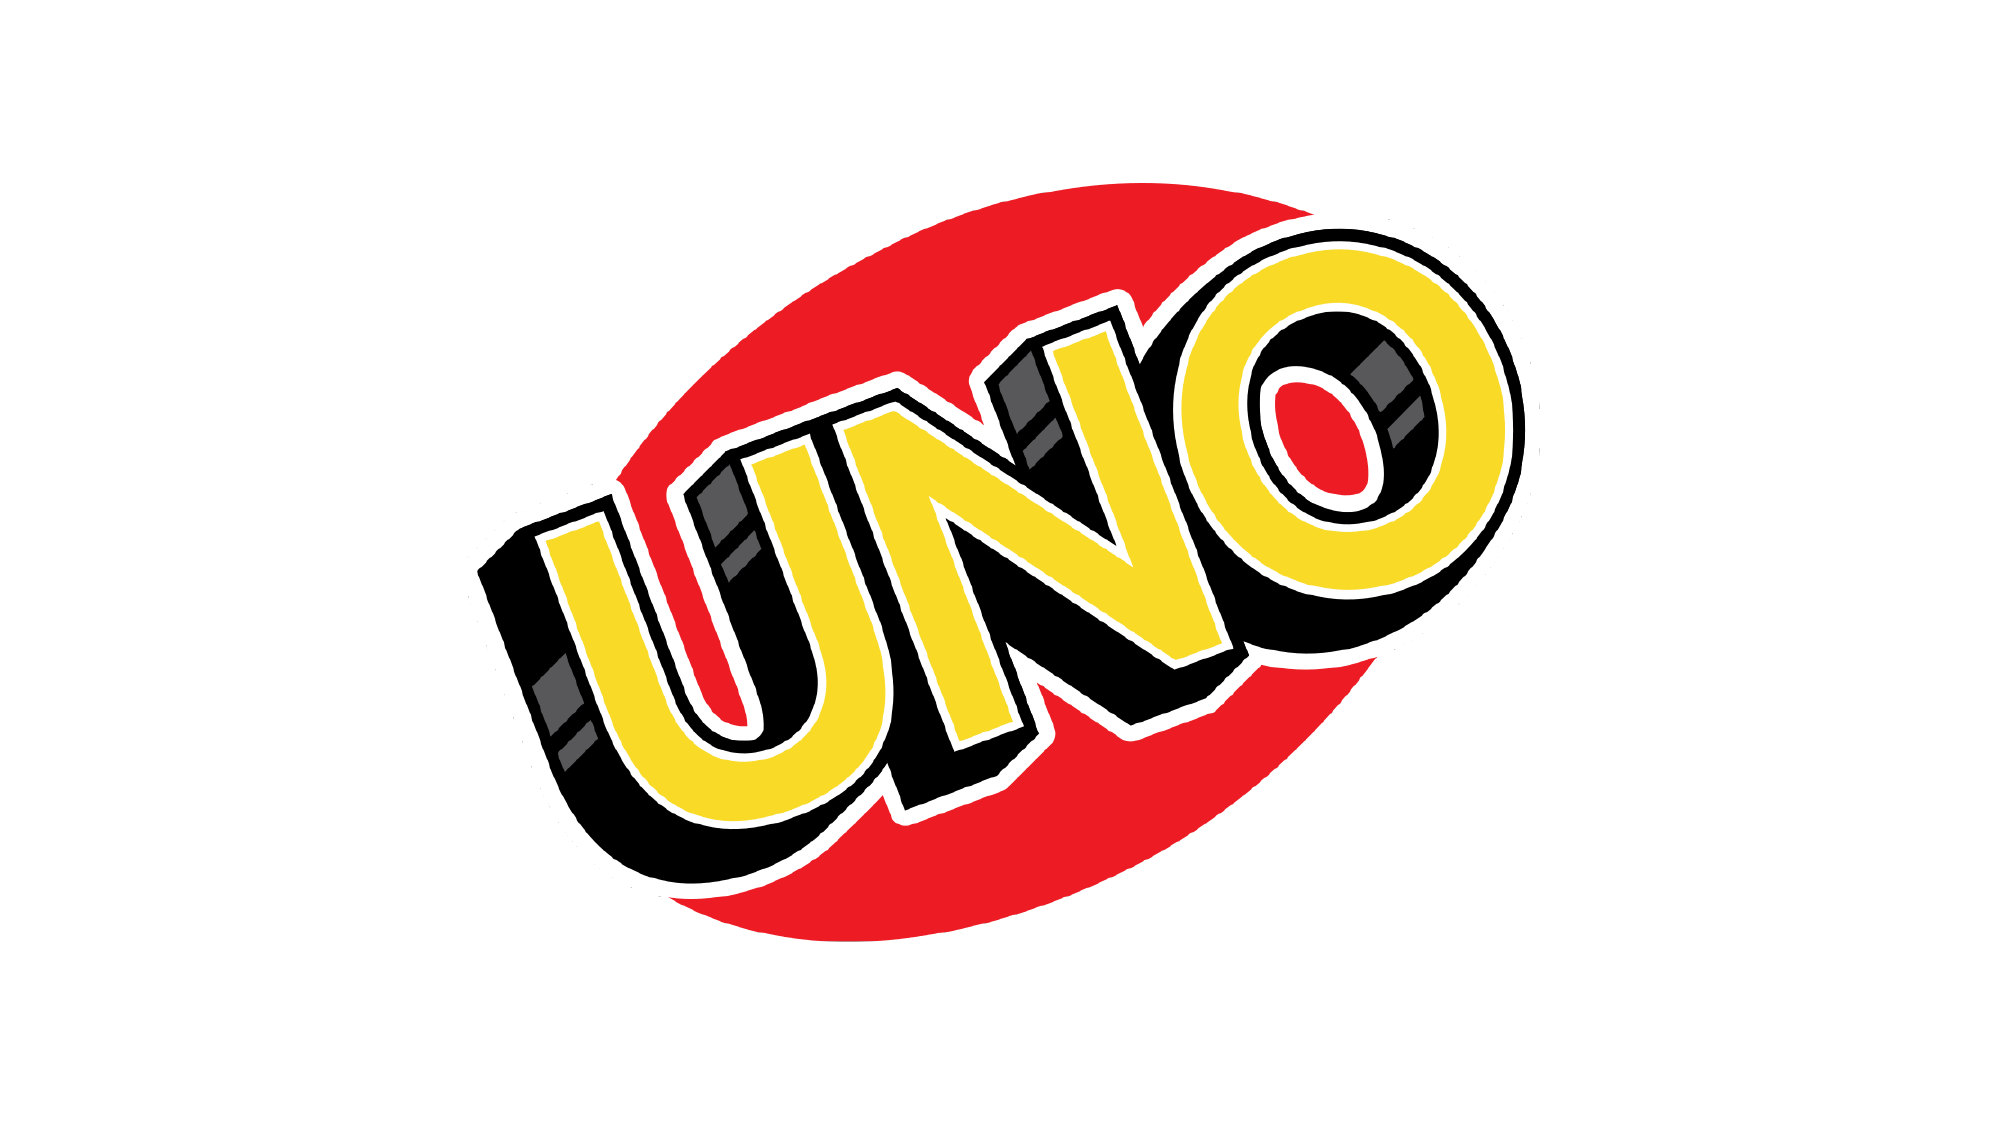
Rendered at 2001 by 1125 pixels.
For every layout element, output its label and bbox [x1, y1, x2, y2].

picture [459, 183, 1541, 942]
